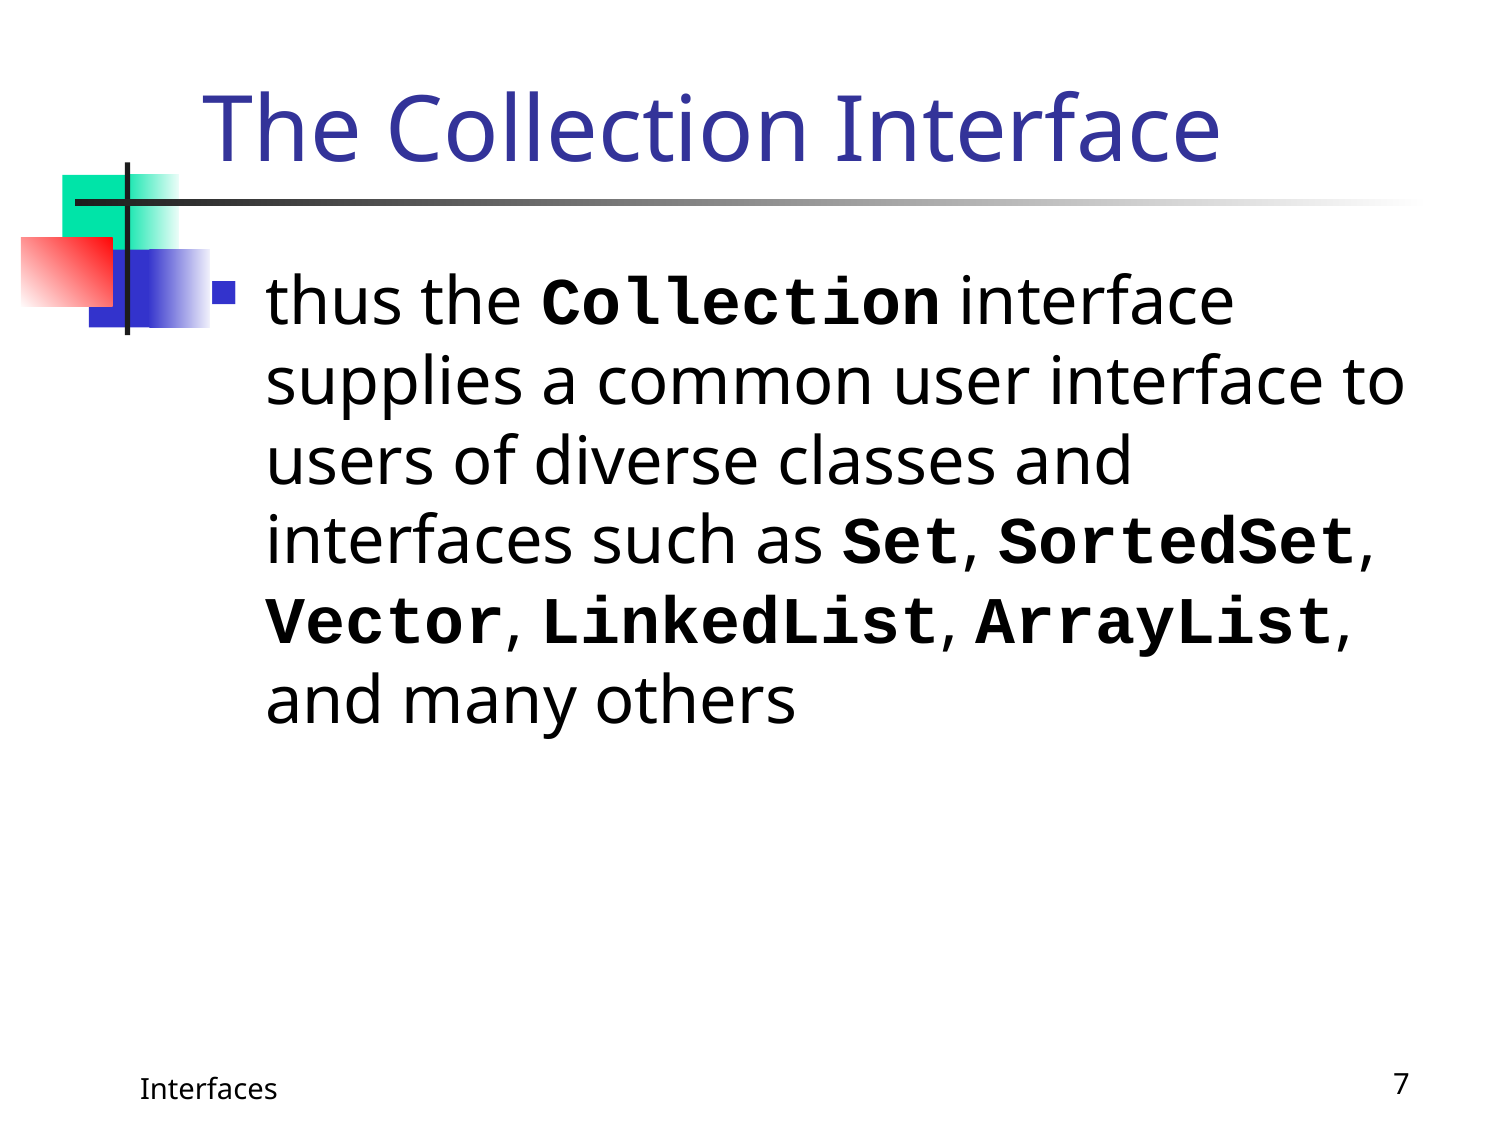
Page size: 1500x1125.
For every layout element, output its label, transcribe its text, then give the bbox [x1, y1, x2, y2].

slide_number 7 [1112, 1037, 1426, 1113]
list thus the Collection interface supplies a common user interface to users of diverse classes and interfaces such as Set, SortedSet, Vector, LinkedList, ArrayList, and many others [193, 249, 1469, 1006]
footer Interfaces [124, 1037, 601, 1113]
title The Collection Interface [187, 0, 1466, 188]
